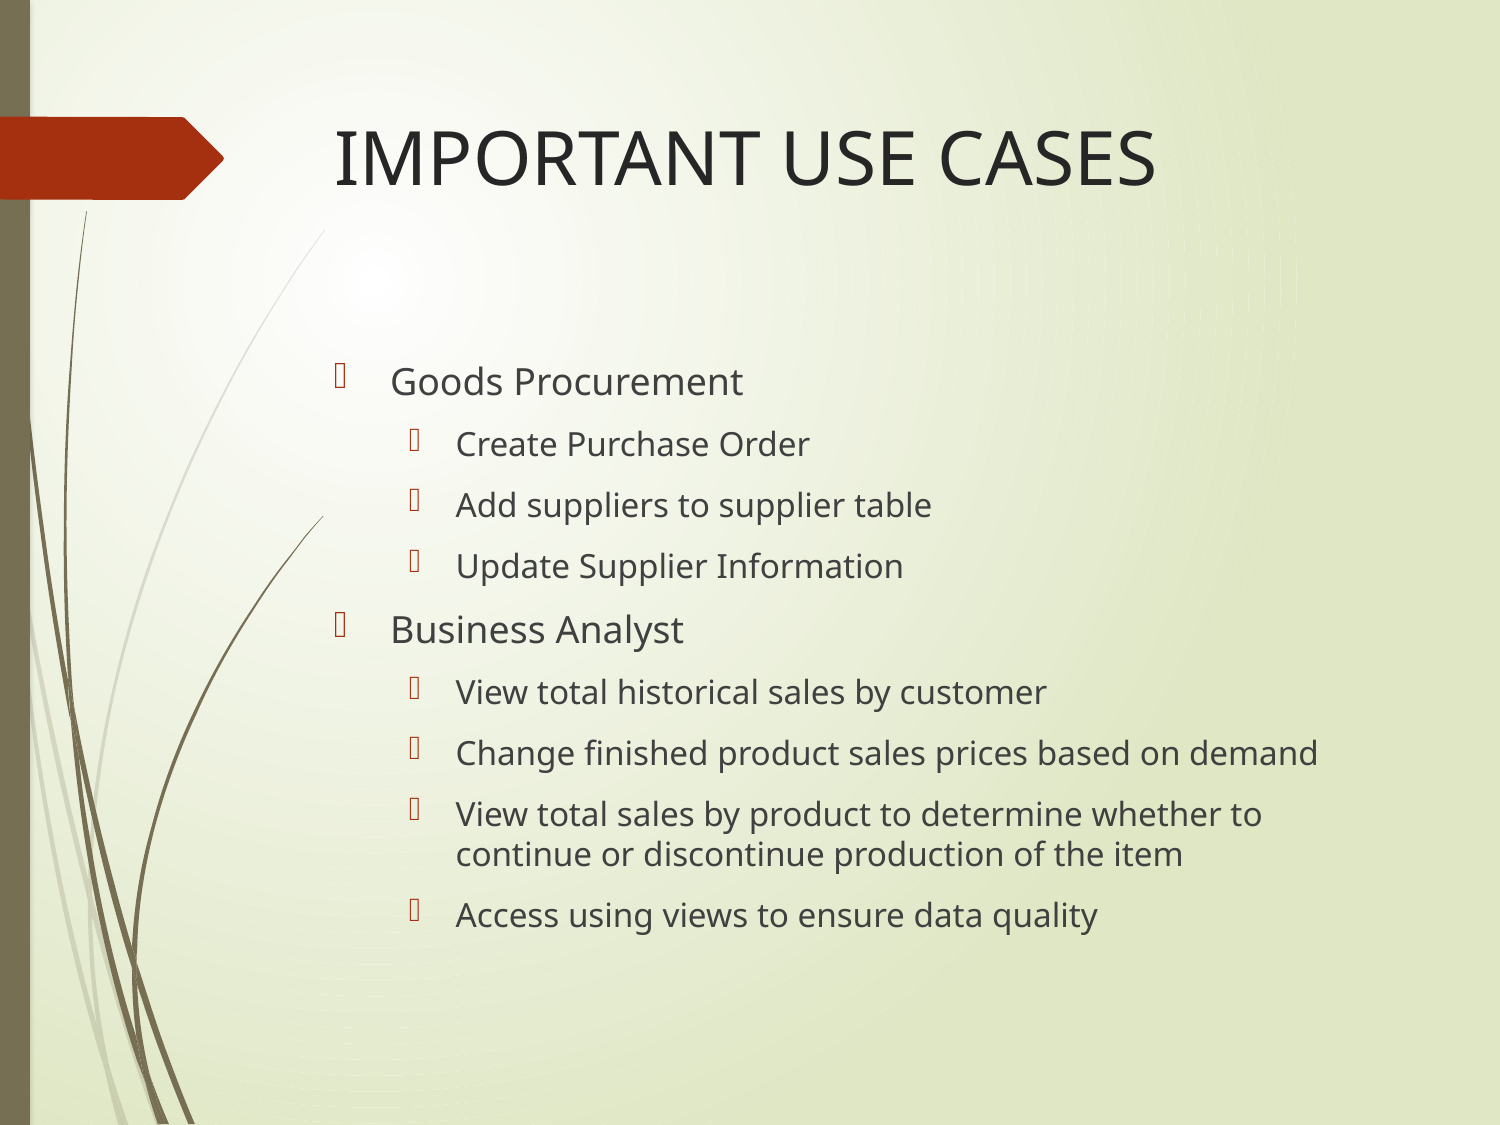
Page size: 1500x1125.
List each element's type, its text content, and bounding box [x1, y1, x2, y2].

list Goods Procurement Create Purchase Order Add suppliers to supplier table Update Supplier Information Business Analyst View total historical sales by customer Change finished product sales prices based on demand View total sales by product to determine whether to continue or discontinue production of the item Access using views to ensure data quality [318, 350, 1400, 970]
title IMPORTANT USE CASES [319, 102, 1400, 313]
